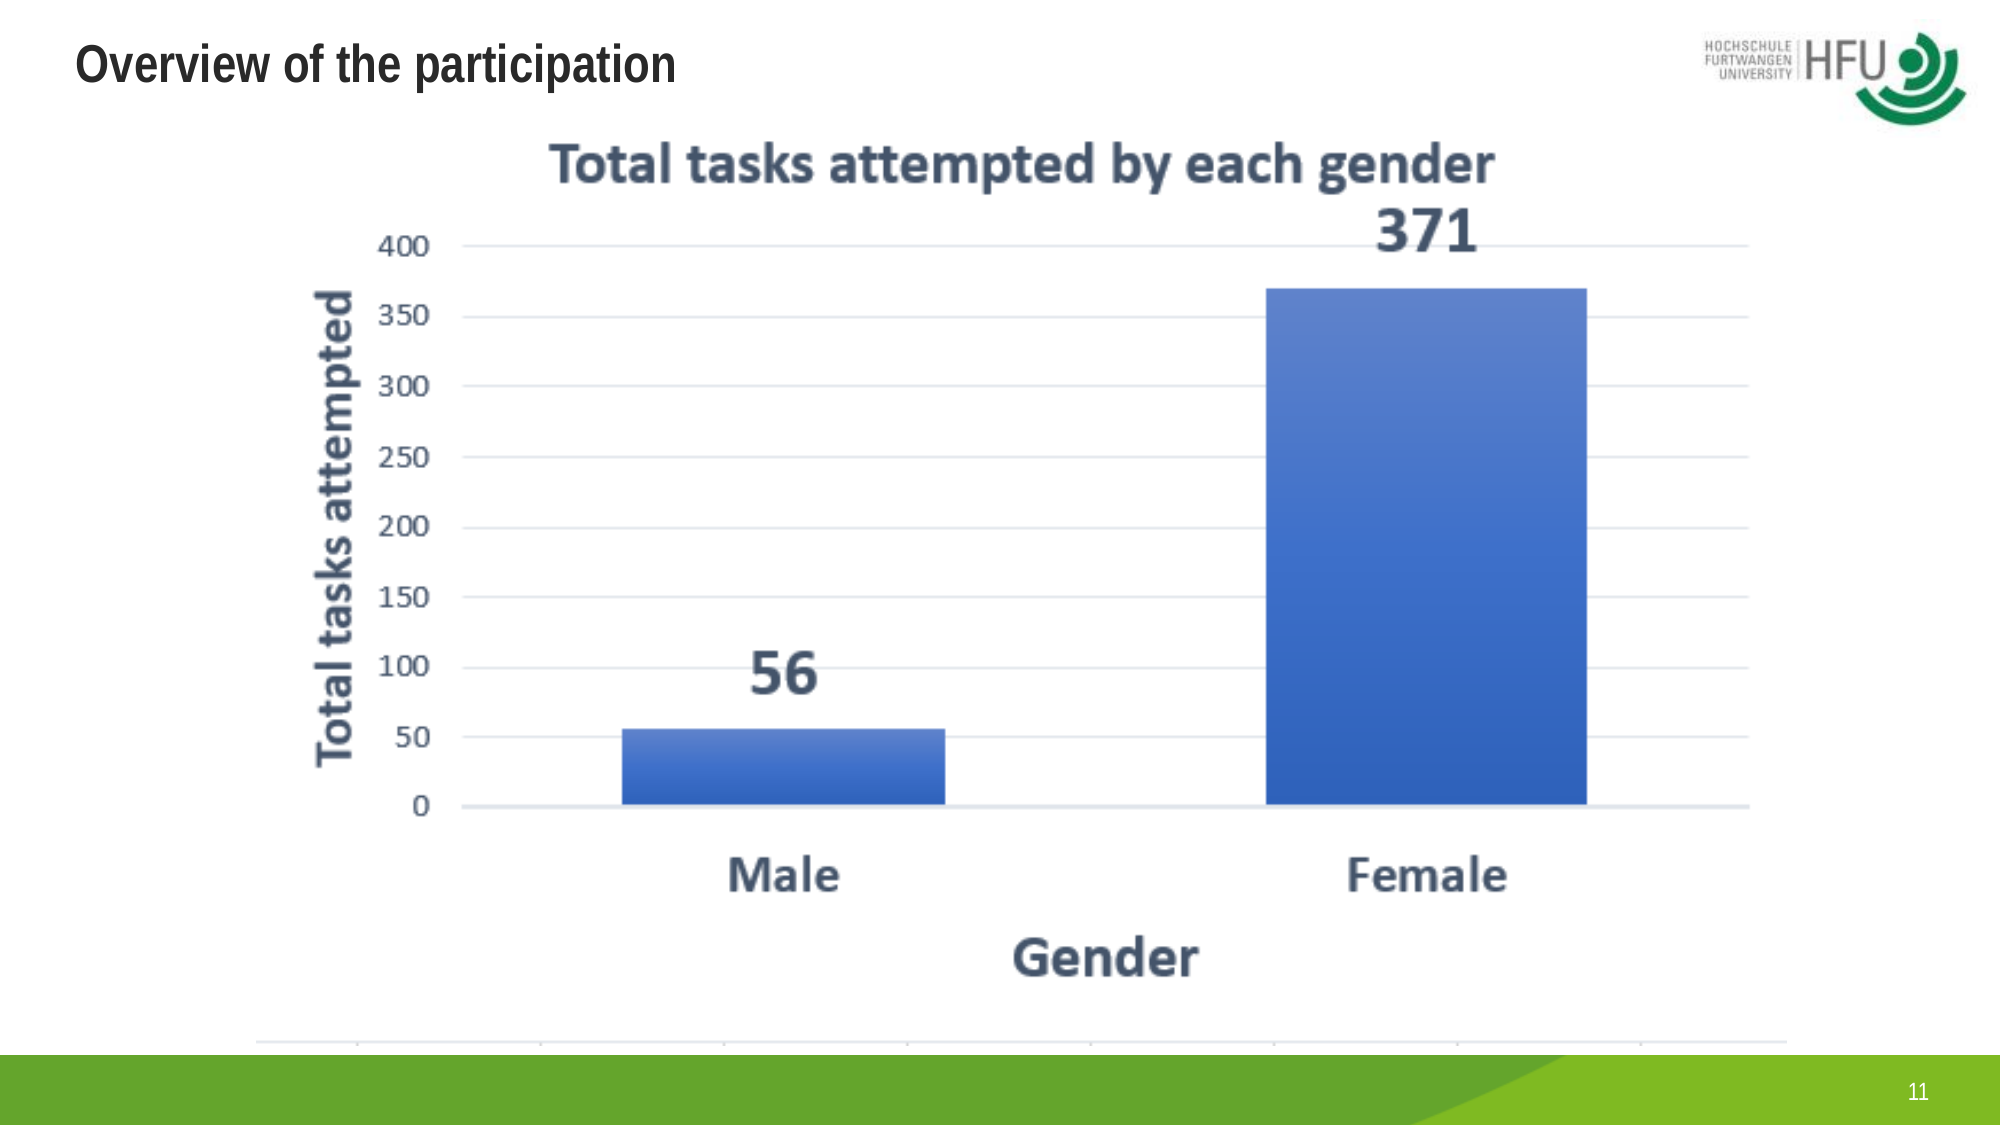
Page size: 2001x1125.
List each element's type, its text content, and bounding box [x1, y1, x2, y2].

picture [255, 19, 1981, 1046]
slide_number 11 [1672, 1057, 1945, 1124]
title Overview of the participation [60, 28, 1591, 102]
picture [0, 1055, 2000, 1125]
